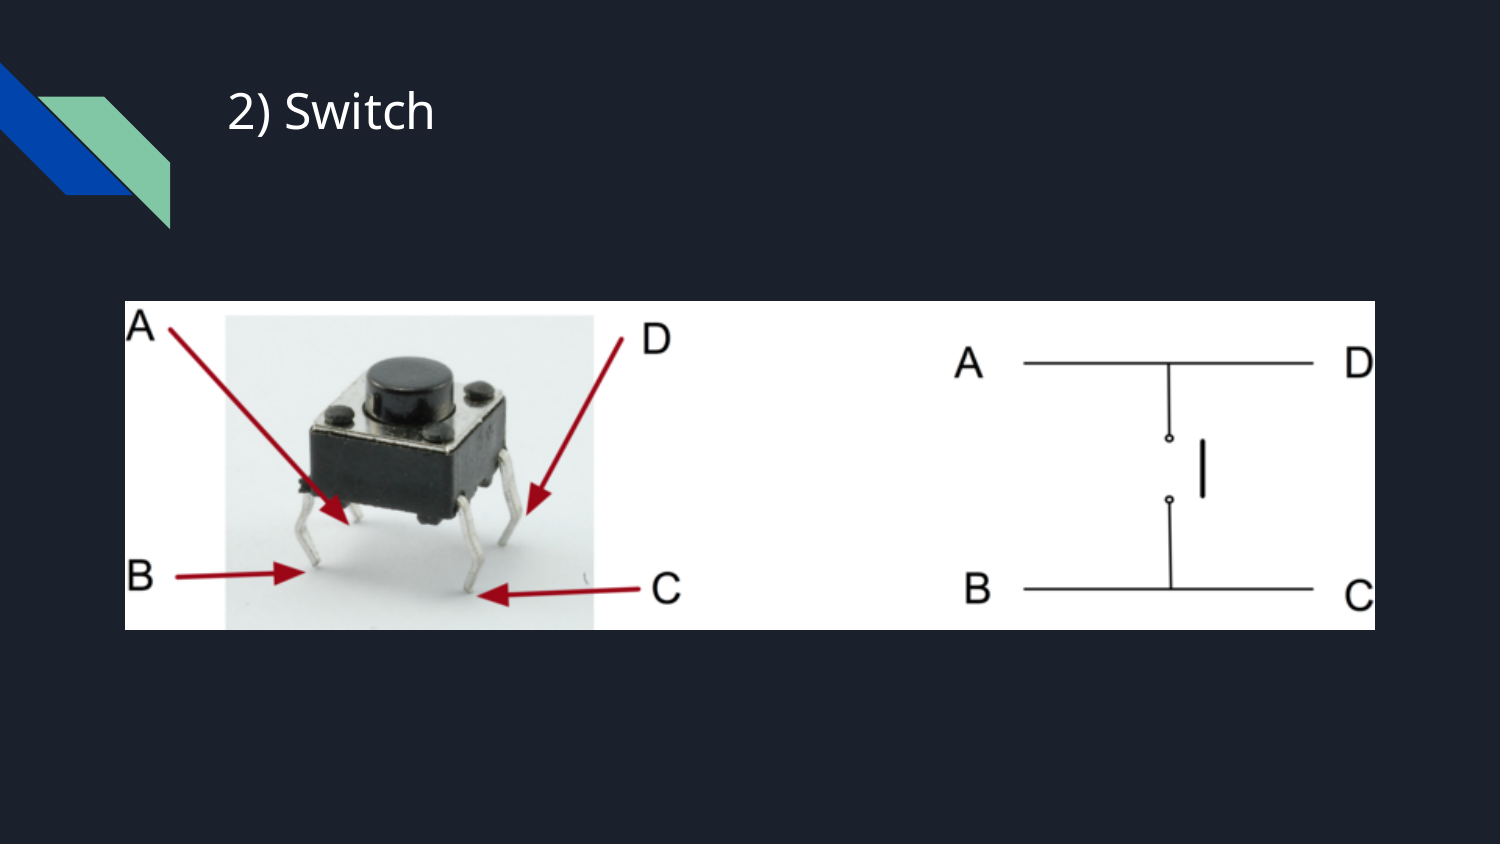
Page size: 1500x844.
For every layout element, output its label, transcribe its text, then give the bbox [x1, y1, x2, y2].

picture [124, 301, 1376, 630]
title 2) Switch [212, 64, 1368, 215]
